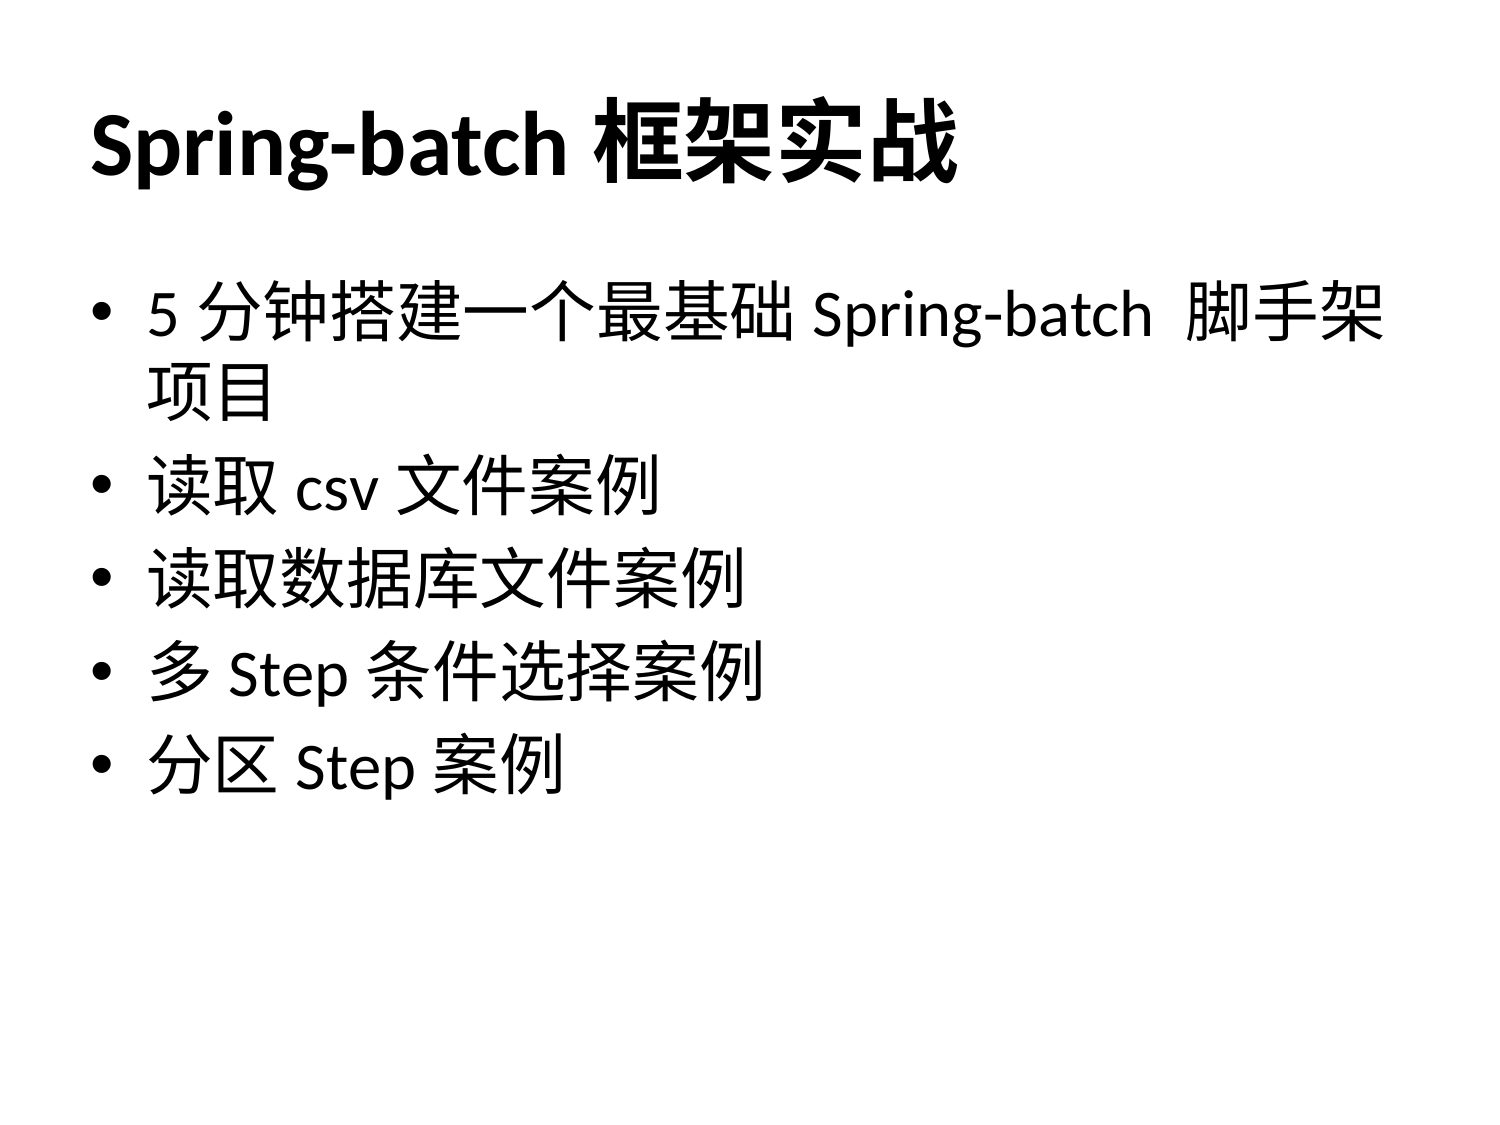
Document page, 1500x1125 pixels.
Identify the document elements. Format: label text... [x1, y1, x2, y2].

title Spring-batch框架实战 [75, 45, 1425, 233]
list 5分钟搭建一个最基础Spring-batch 脚手架项目 读取csv文件案例 读取数据库文件案例 多Step条件选择案例 分区Step案例 [75, 262, 1425, 1005]
